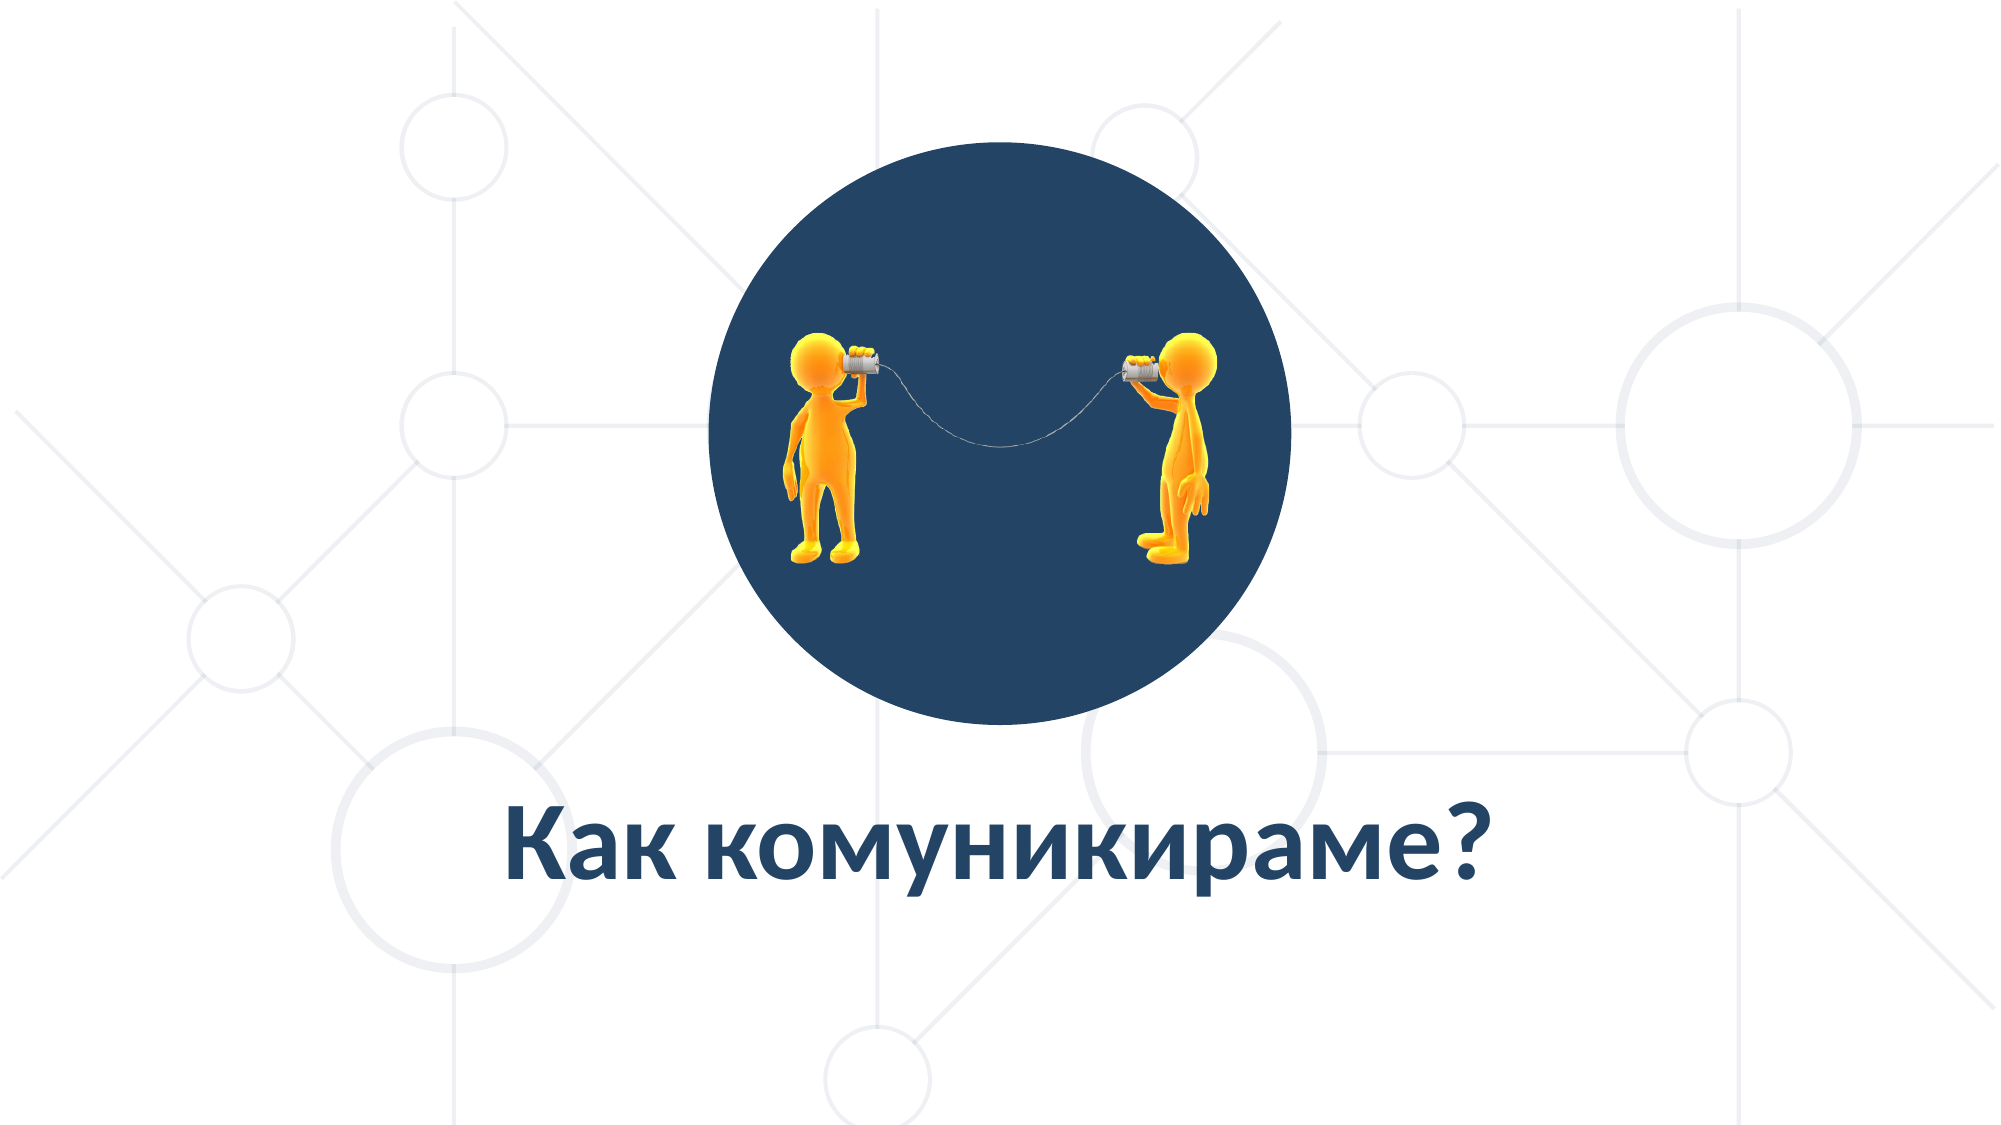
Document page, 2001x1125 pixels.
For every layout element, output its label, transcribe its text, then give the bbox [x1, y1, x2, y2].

picture [768, 318, 1232, 579]
title Как комуникираме? [100, 771, 1900, 898]
